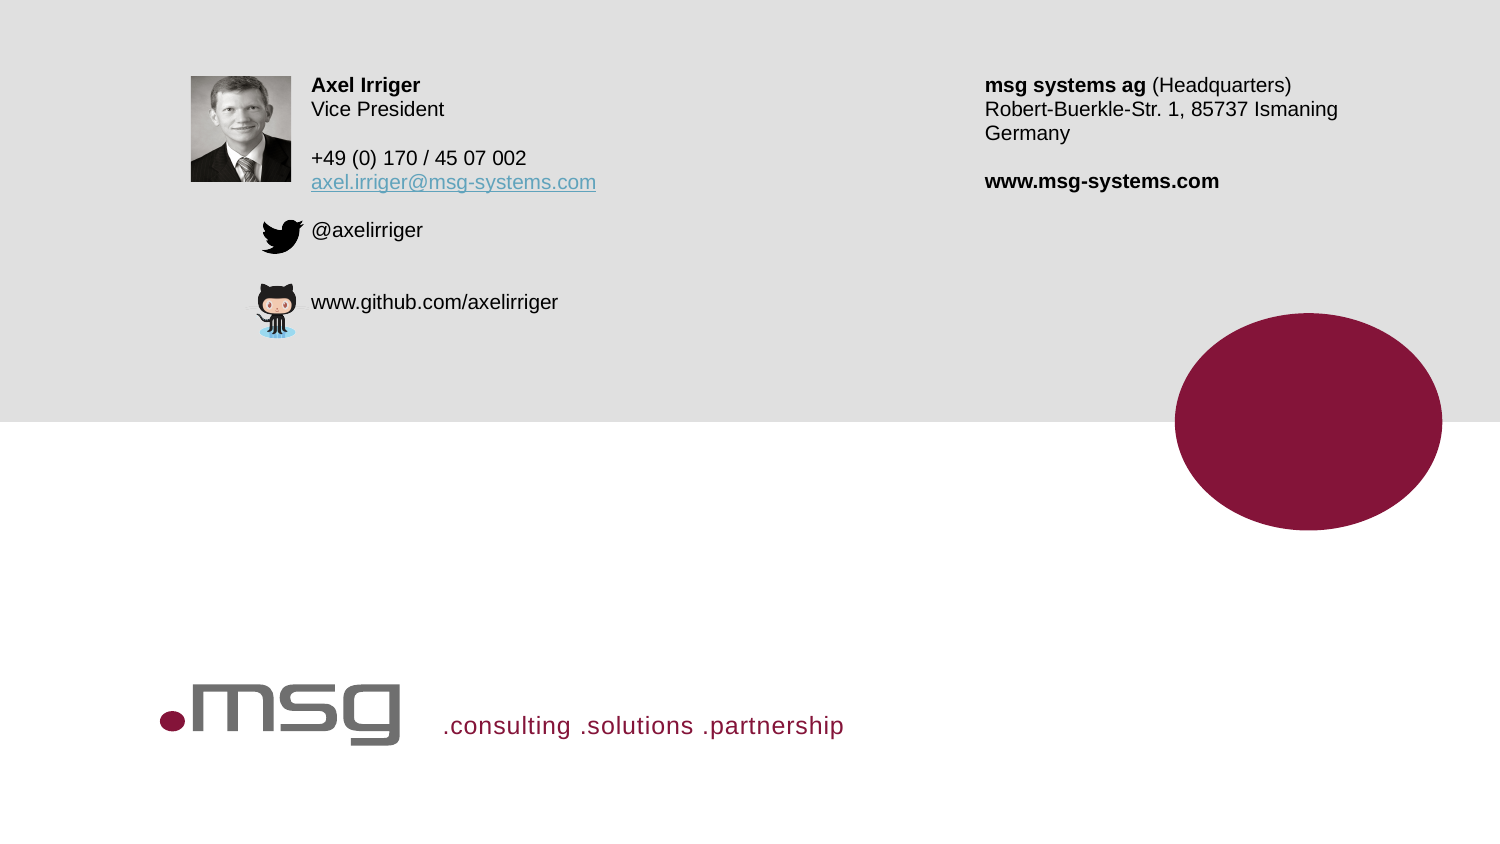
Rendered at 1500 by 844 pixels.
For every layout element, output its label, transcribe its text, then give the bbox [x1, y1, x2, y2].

text_box msg systems ag (Headquarters) Robert-Buerkle-Str. 1, 85737 Ismaning Germany www.msg-systems.com [984, 76, 1423, 247]
picture [211, 198, 344, 346]
text_box Axel Irriger Vice President +49 (0) 170 / 45 07 002 axel.irriger@msg-systems.com @axelirriger www.github.com/axelirriger [310, 76, 858, 219]
picture [190, 76, 292, 182]
